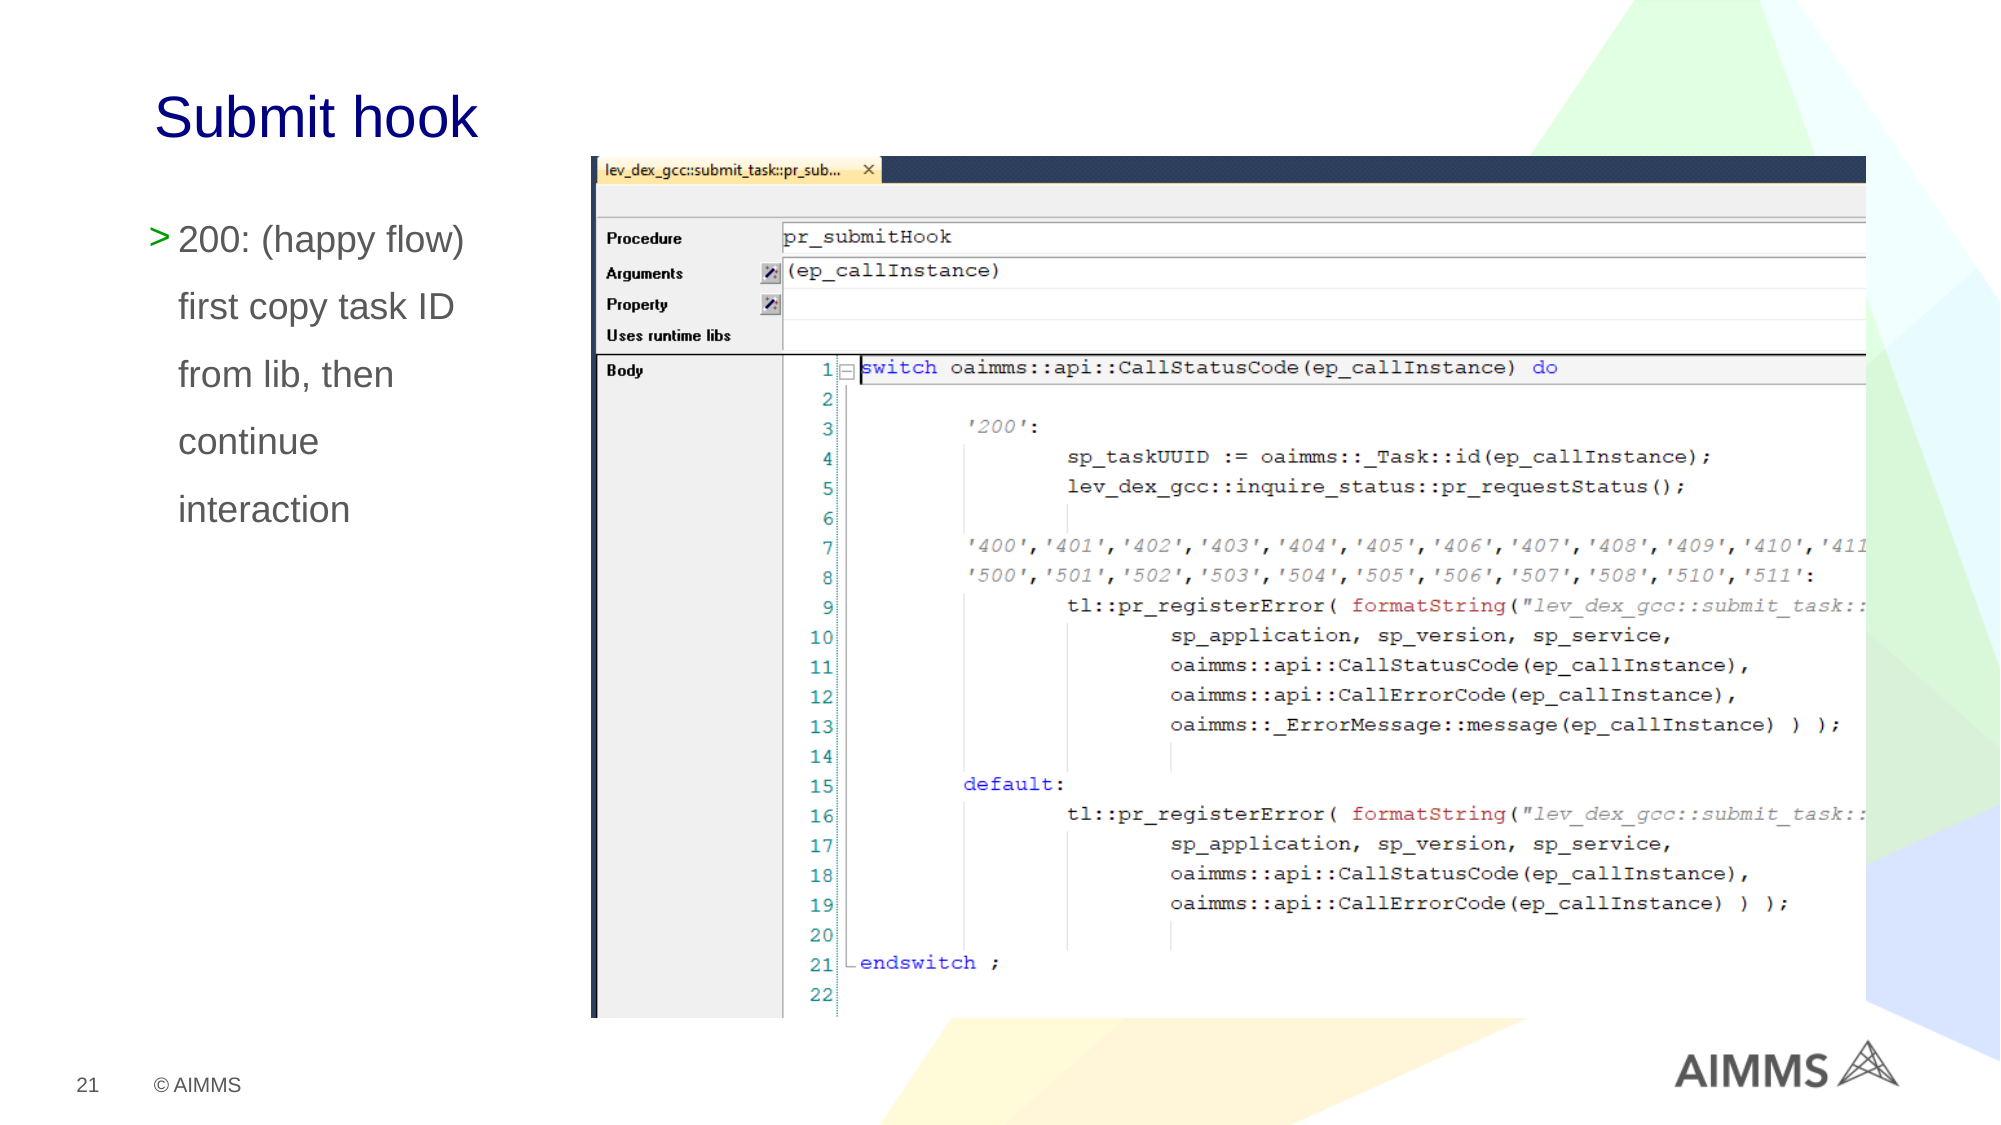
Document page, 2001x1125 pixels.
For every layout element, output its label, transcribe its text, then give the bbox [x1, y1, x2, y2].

slide_number 21 [61, 1044, 138, 1105]
picture [499, 0, 2000, 1125]
list 200: (happy flow) first copy task ID from lib, then continue interaction [134, 184, 496, 1018]
title Submit hook [139, 71, 527, 146]
